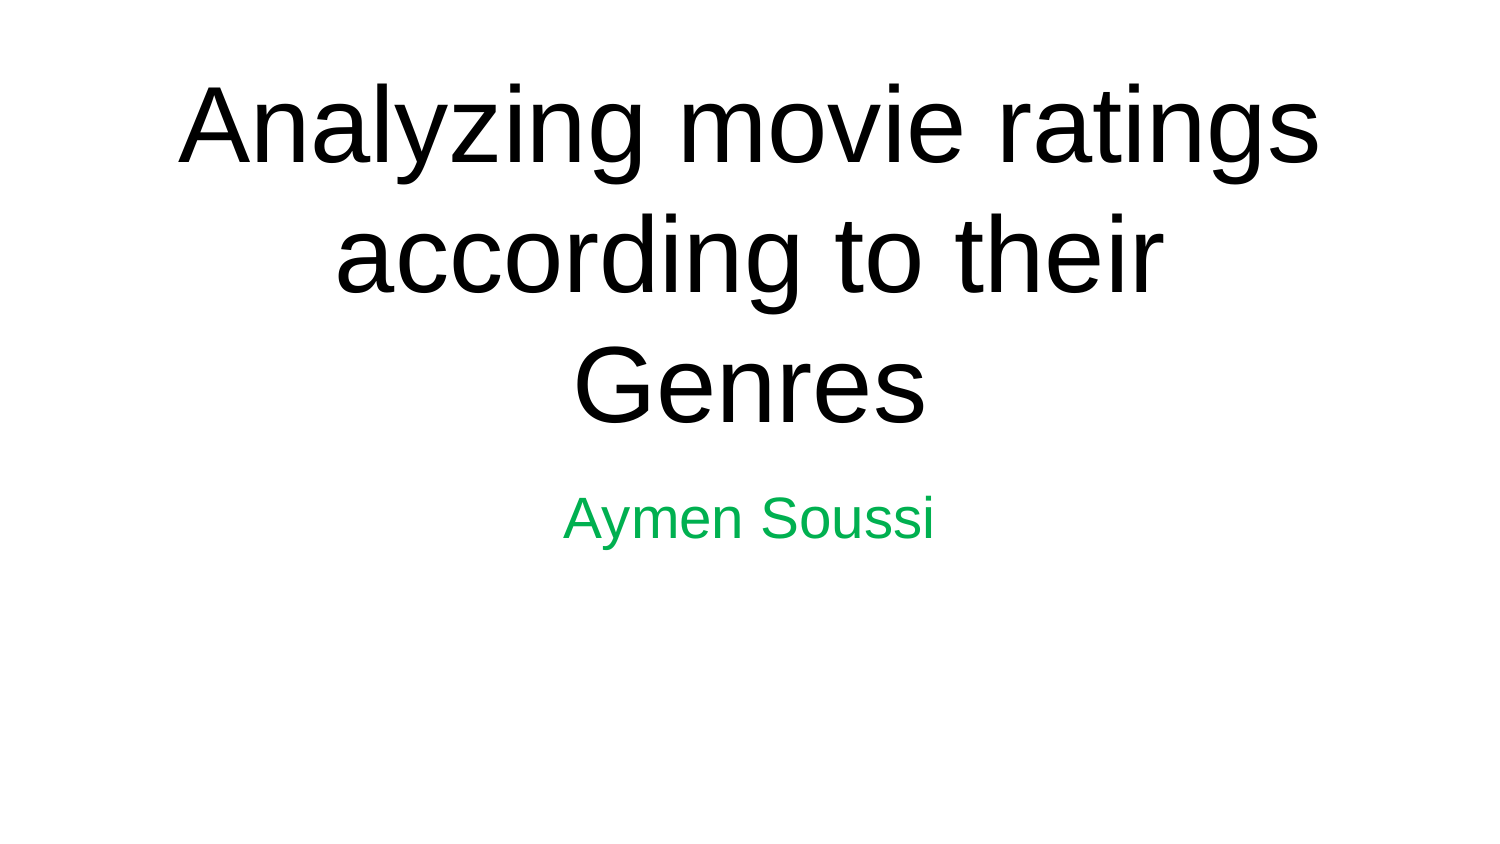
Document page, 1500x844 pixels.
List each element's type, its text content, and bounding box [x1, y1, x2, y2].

subtitle Aymen Soussi [51, 464, 1449, 595]
title Analyzing movie ratings according to their Genres [51, 24, 1449, 459]
